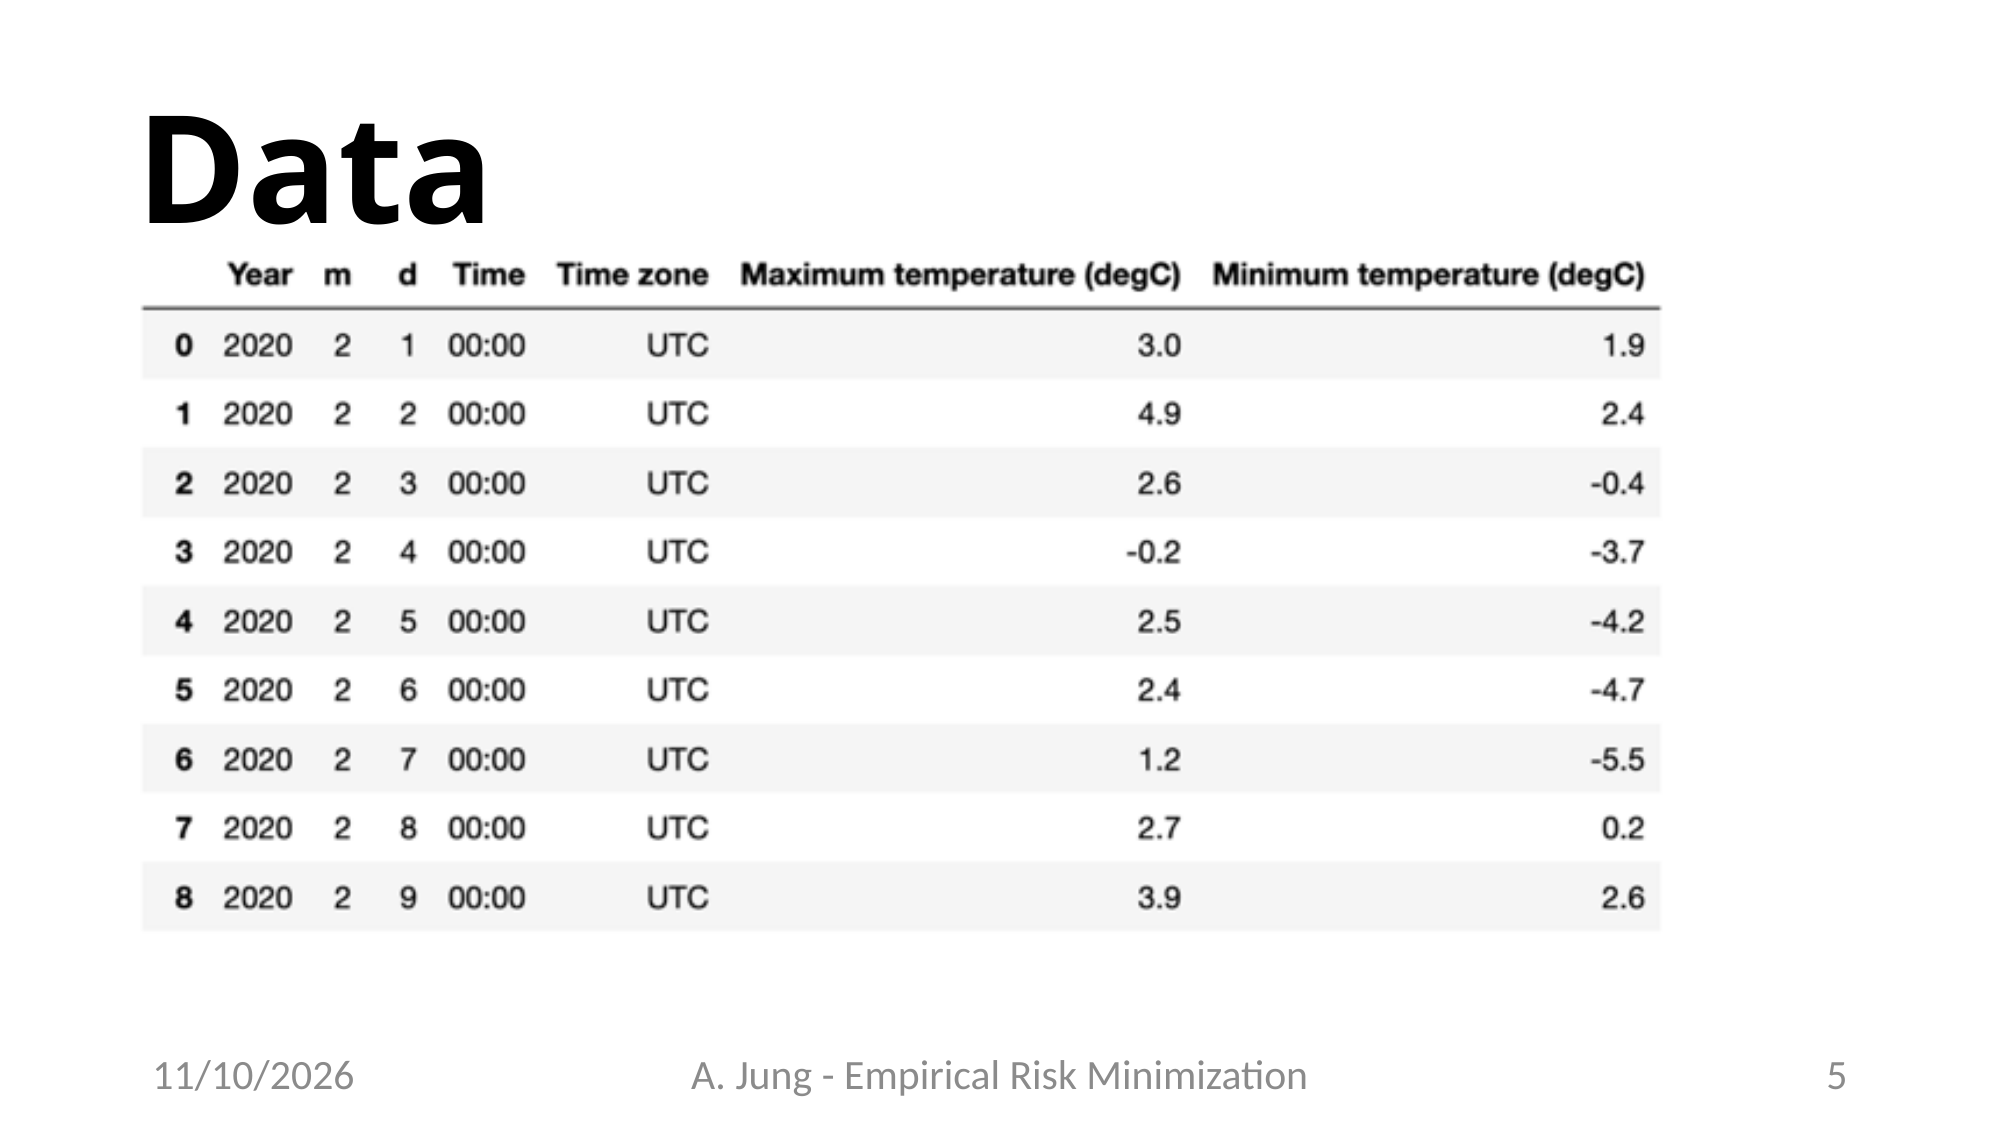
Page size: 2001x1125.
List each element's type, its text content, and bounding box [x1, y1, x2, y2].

title Data [121, 65, 1847, 284]
slide_number 5 [1412, 1042, 1863, 1103]
picture [137, 241, 1716, 934]
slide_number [137, 1042, 588, 1103]
footer A. Jung - Empirical Risk Minimization [662, 1042, 1338, 1103]
